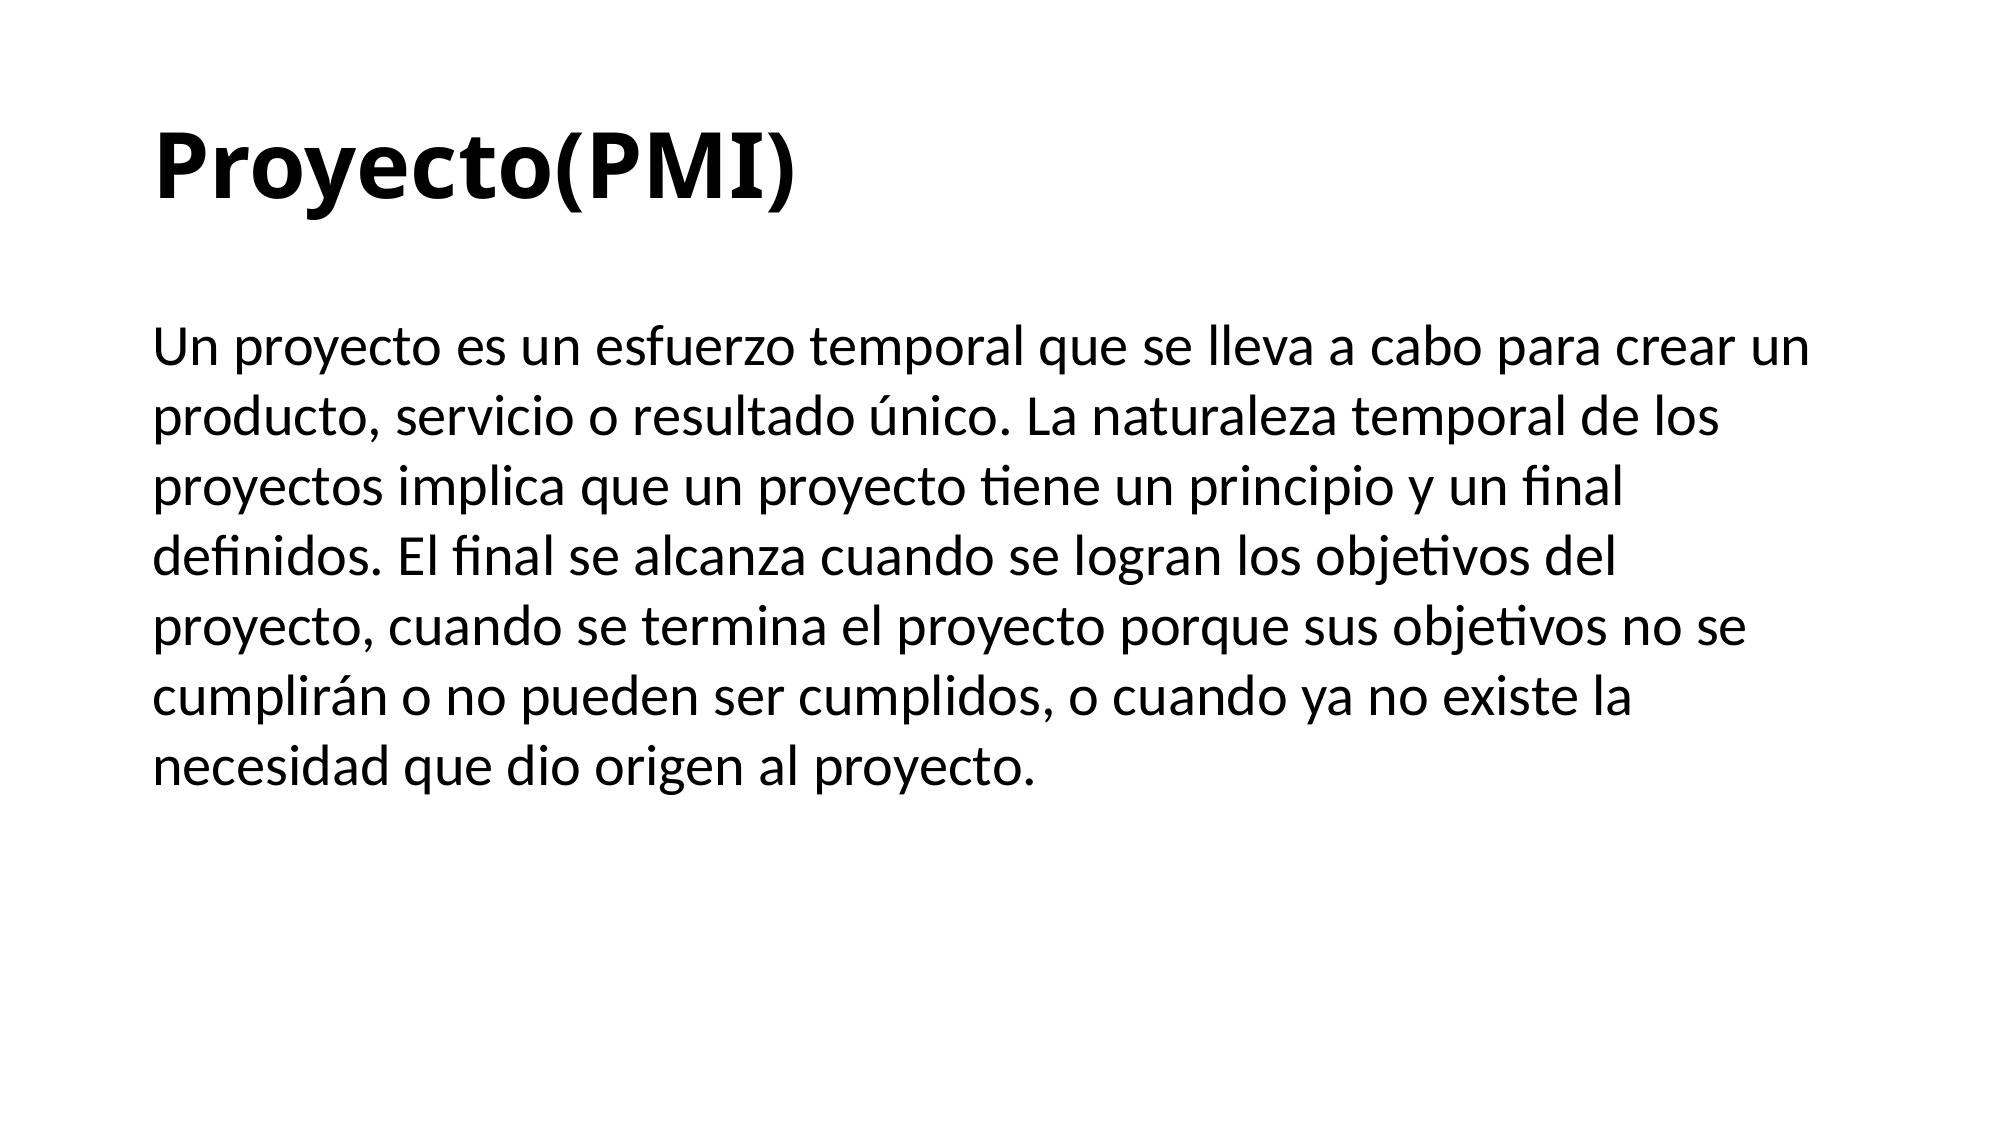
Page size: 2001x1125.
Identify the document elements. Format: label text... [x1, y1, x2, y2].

list Un proyecto es un esfuerzo temporal que se lleva a cabo para crear un producto, servicio o resultado único. La naturaleza temporal de los proyectos implica que un proyecto tiene un principio y un final definidos. El final se alcanza cuando se logran los objetivos del proyecto, cuando se termina el proyecto porque sus objetivos no se cumplirán o no pueden ser cumplidos, o cuando ya no existe la necesidad que dio origen al proyecto. [137, 299, 1863, 1014]
title Proyecto(PMI) [137, 59, 1863, 278]
